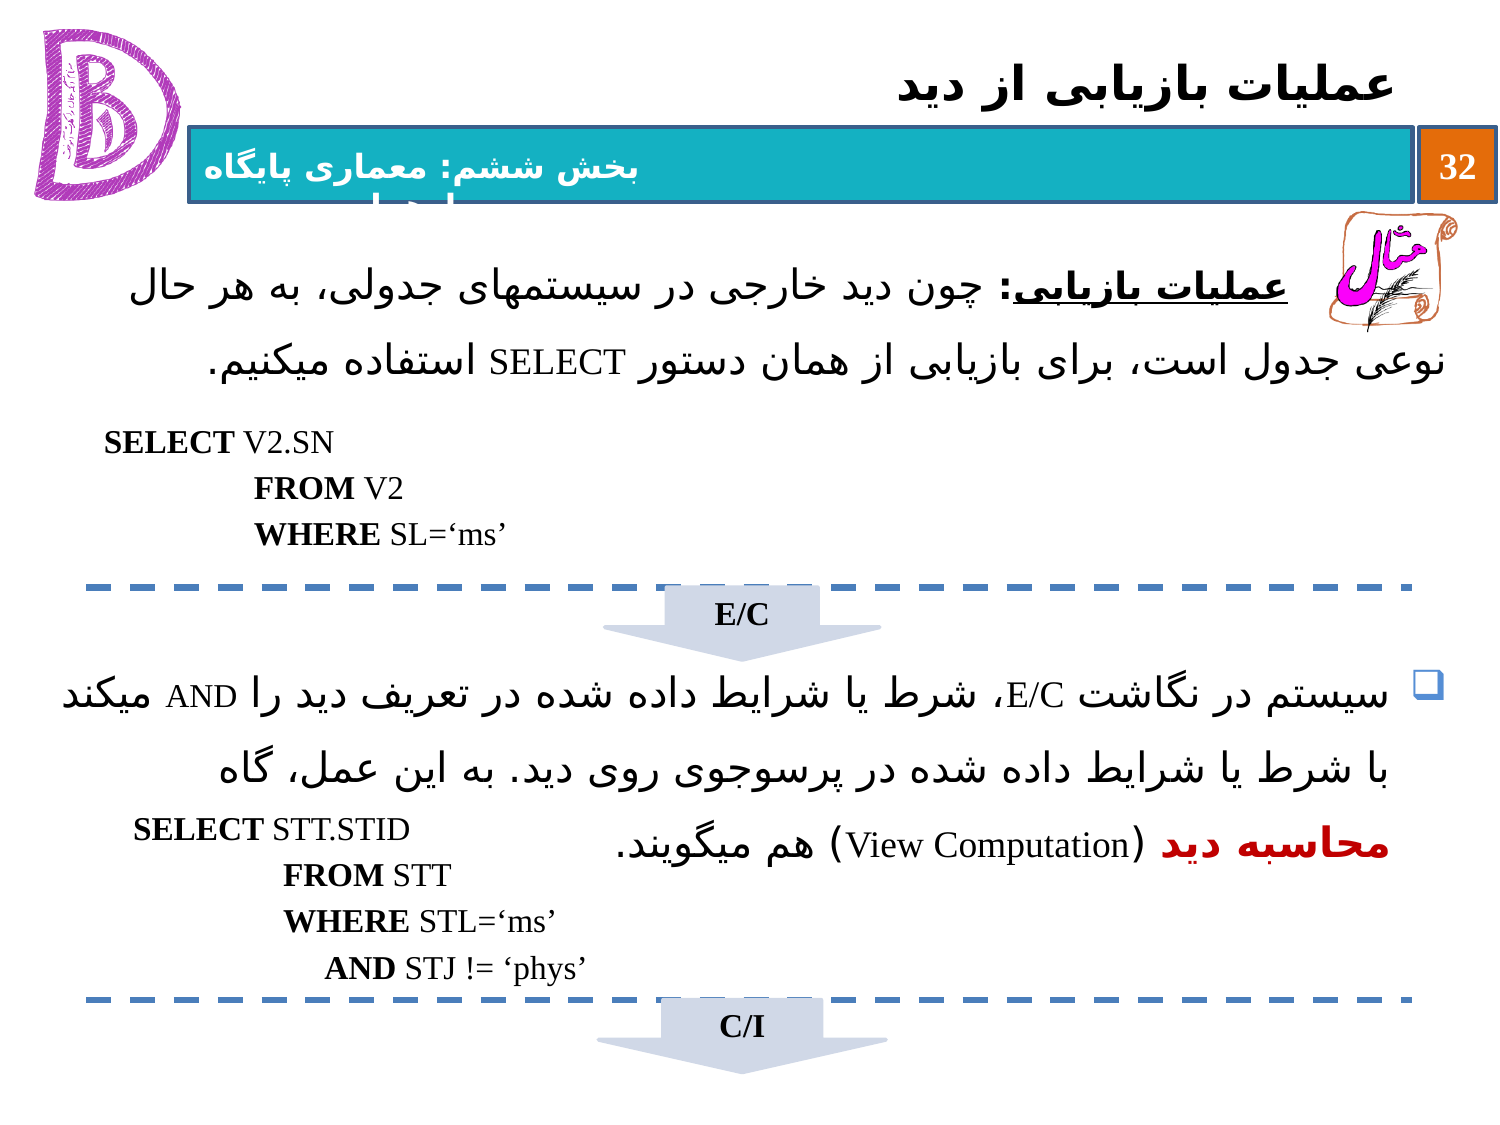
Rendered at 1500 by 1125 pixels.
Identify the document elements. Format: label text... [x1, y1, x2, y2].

text_box SELECT V2.SN FROM V2 WHERE SL=‘ms’ [89, 412, 523, 560]
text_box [598, 999, 887, 1073]
text_box SELECT STT.STID FROM STT WHERE STL=‘ms’ AND STJ != ‘phys’ [118, 799, 603, 994]
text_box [604, 587, 880, 660]
picture [12, 21, 202, 212]
picture [1318, 204, 1463, 337]
list عملیات بازیابی: چون دید خارجی در سیستم‏های جدولی، به هر حال نوعی جدول است، برای بازیابی از همان دستور SELECT استفاده می‏کنیم. سیستم در نگاشت E/C، شرط یا شرایط داده شده در تعریف دید را AND می‏کند با شرط یا شرایط داده شده در پرس‏وجوی روی دید. به این عمل، گاه محاسبه دید (View Computation) هم می‏گویند. [37, 224, 1463, 1088]
title عملیات بازیابی از دید [237, 37, 1413, 125]
